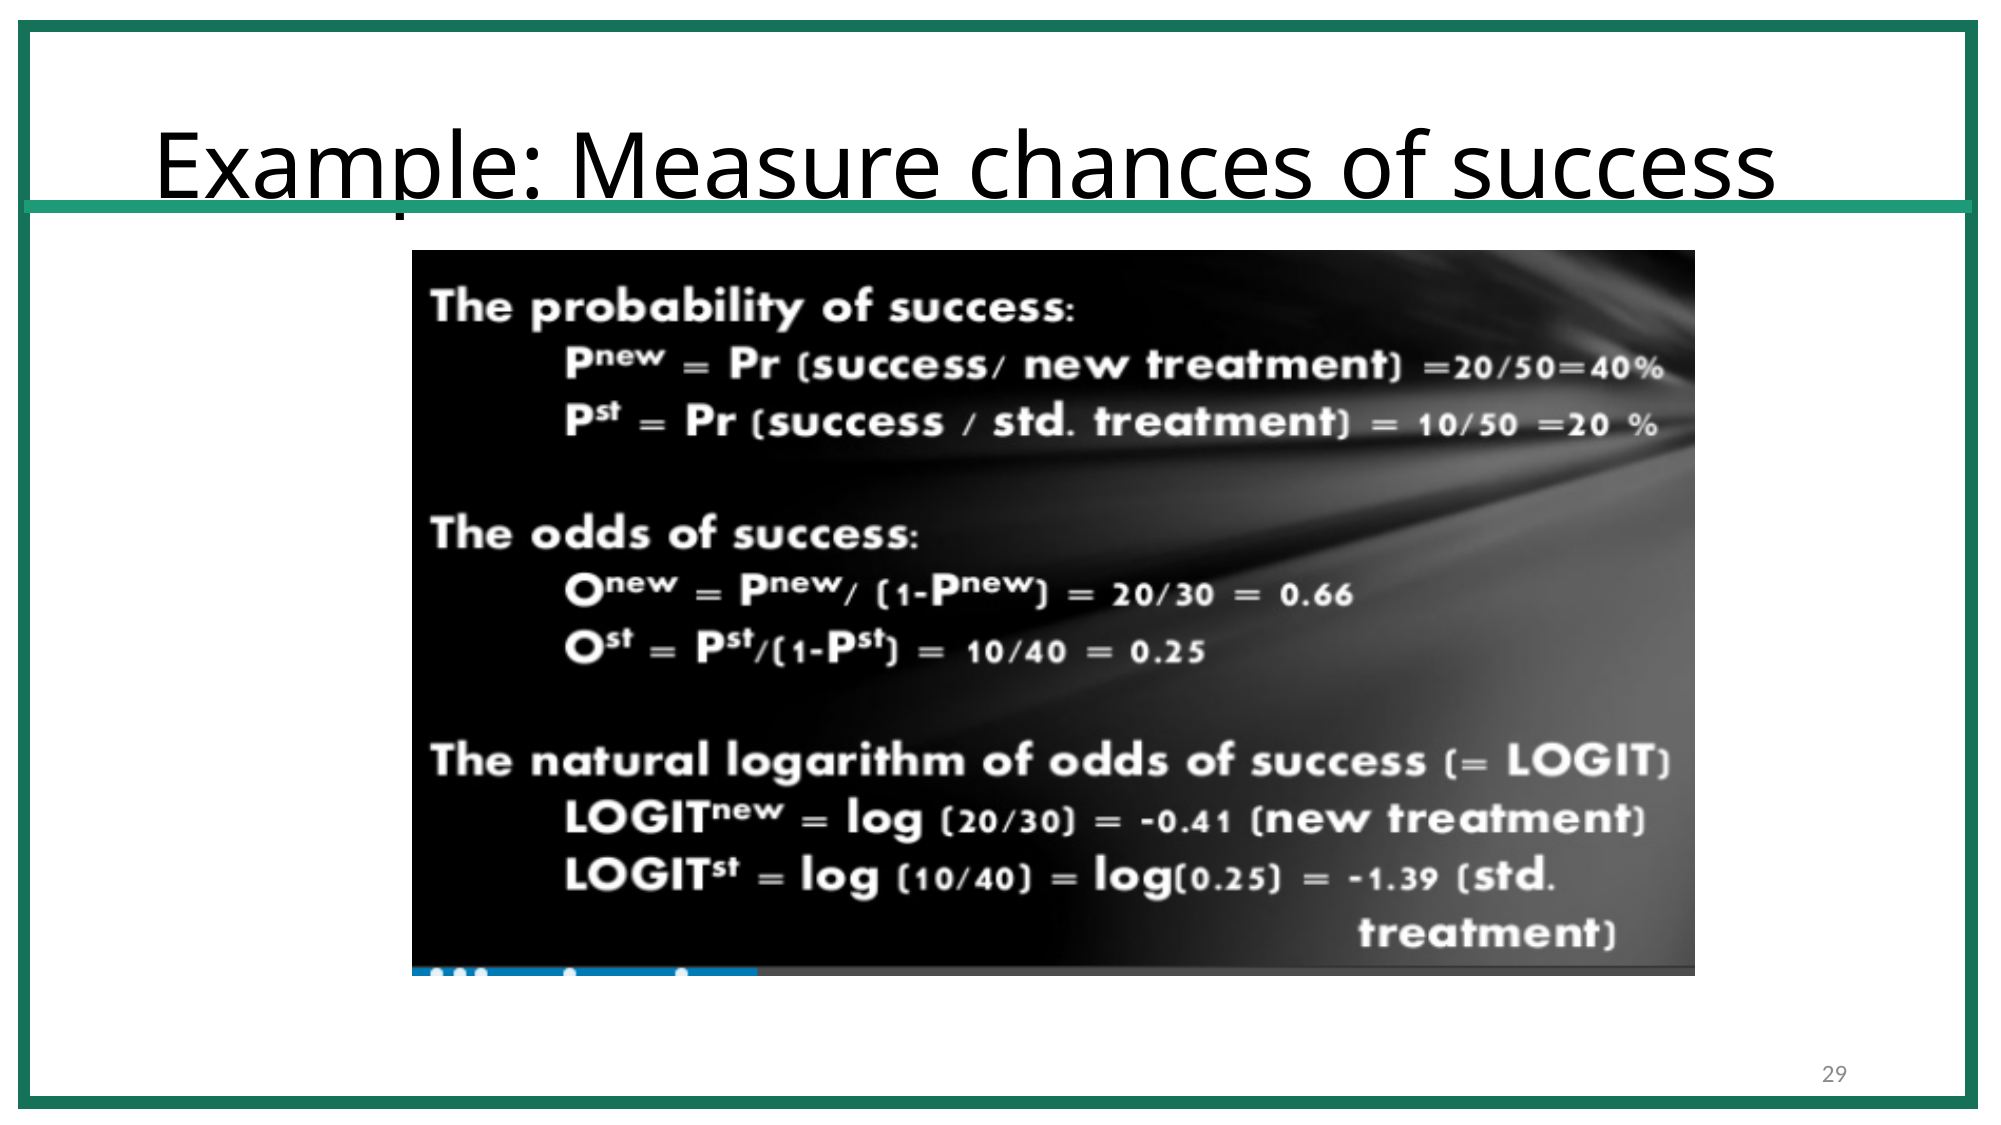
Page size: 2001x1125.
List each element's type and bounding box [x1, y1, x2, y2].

text_box [23, 25, 1973, 1104]
list [412, 250, 1695, 976]
